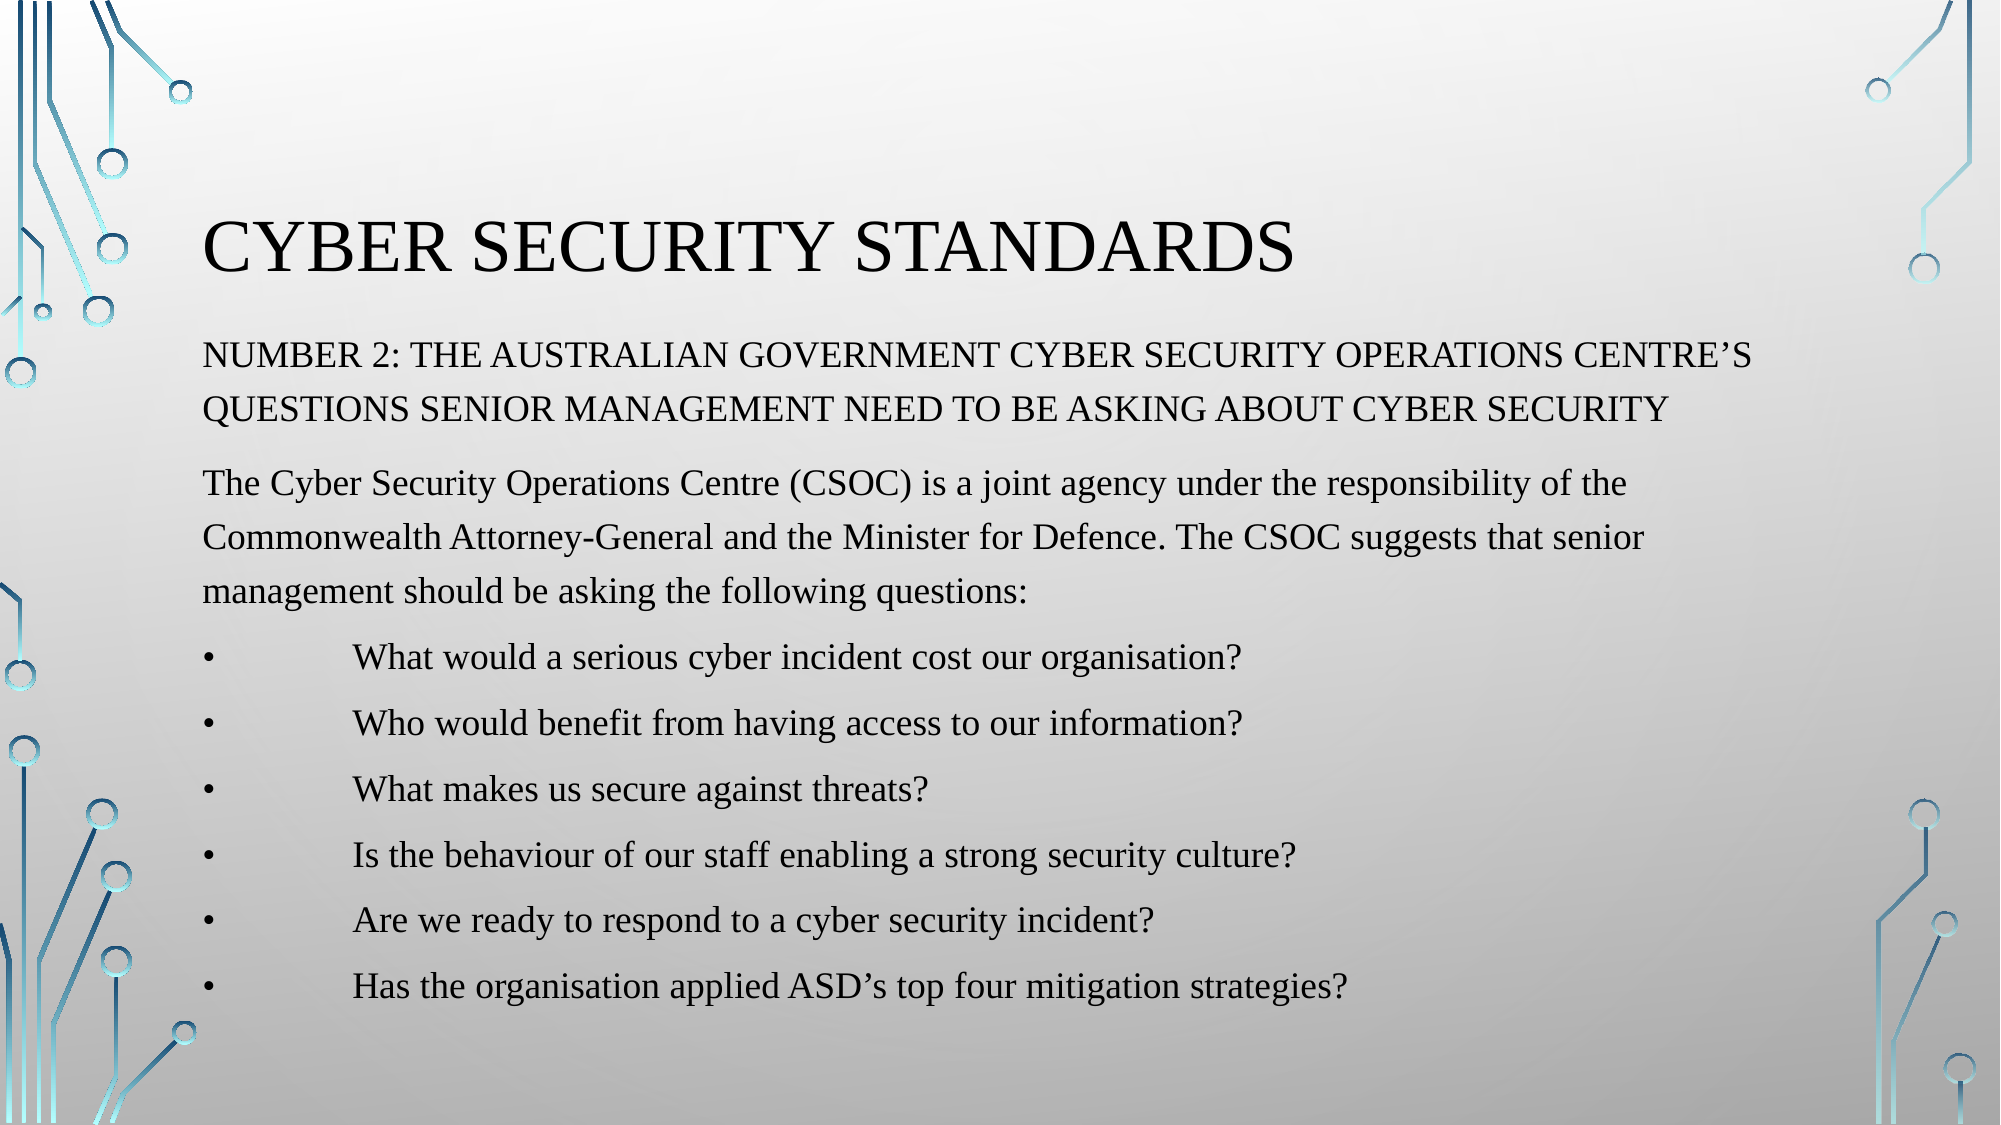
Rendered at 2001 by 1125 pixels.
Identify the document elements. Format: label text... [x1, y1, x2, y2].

title Cyber security standards [187, 101, 1853, 394]
list NUMBER 2: THE AUSTRALIAN GOVERNMENT CYBER SECURITY OPERATIONS CENTRE’S QUESTIONS SENIOR MANAGEMENT NEED TO BE ASKING ABOUT CYBER SECURITY The Cyber Security Operations Centre (CSOC) is a joint agency under the responsibility of the Commonwealth Attorney-General and the Minister for Defence. The CSOC suggests that senior management should be asking the following questions: • What would a serious cyber incident cost our organisation? • Who would benefit from having access to our information? • What makes us secure against threats? • Is the behaviour of our staff enabling a strong security culture? • Are we ready to respond to a cyber security incident? • Has the organisation applied ASD’s top four mitigation strategies? [187, 313, 1813, 1085]
